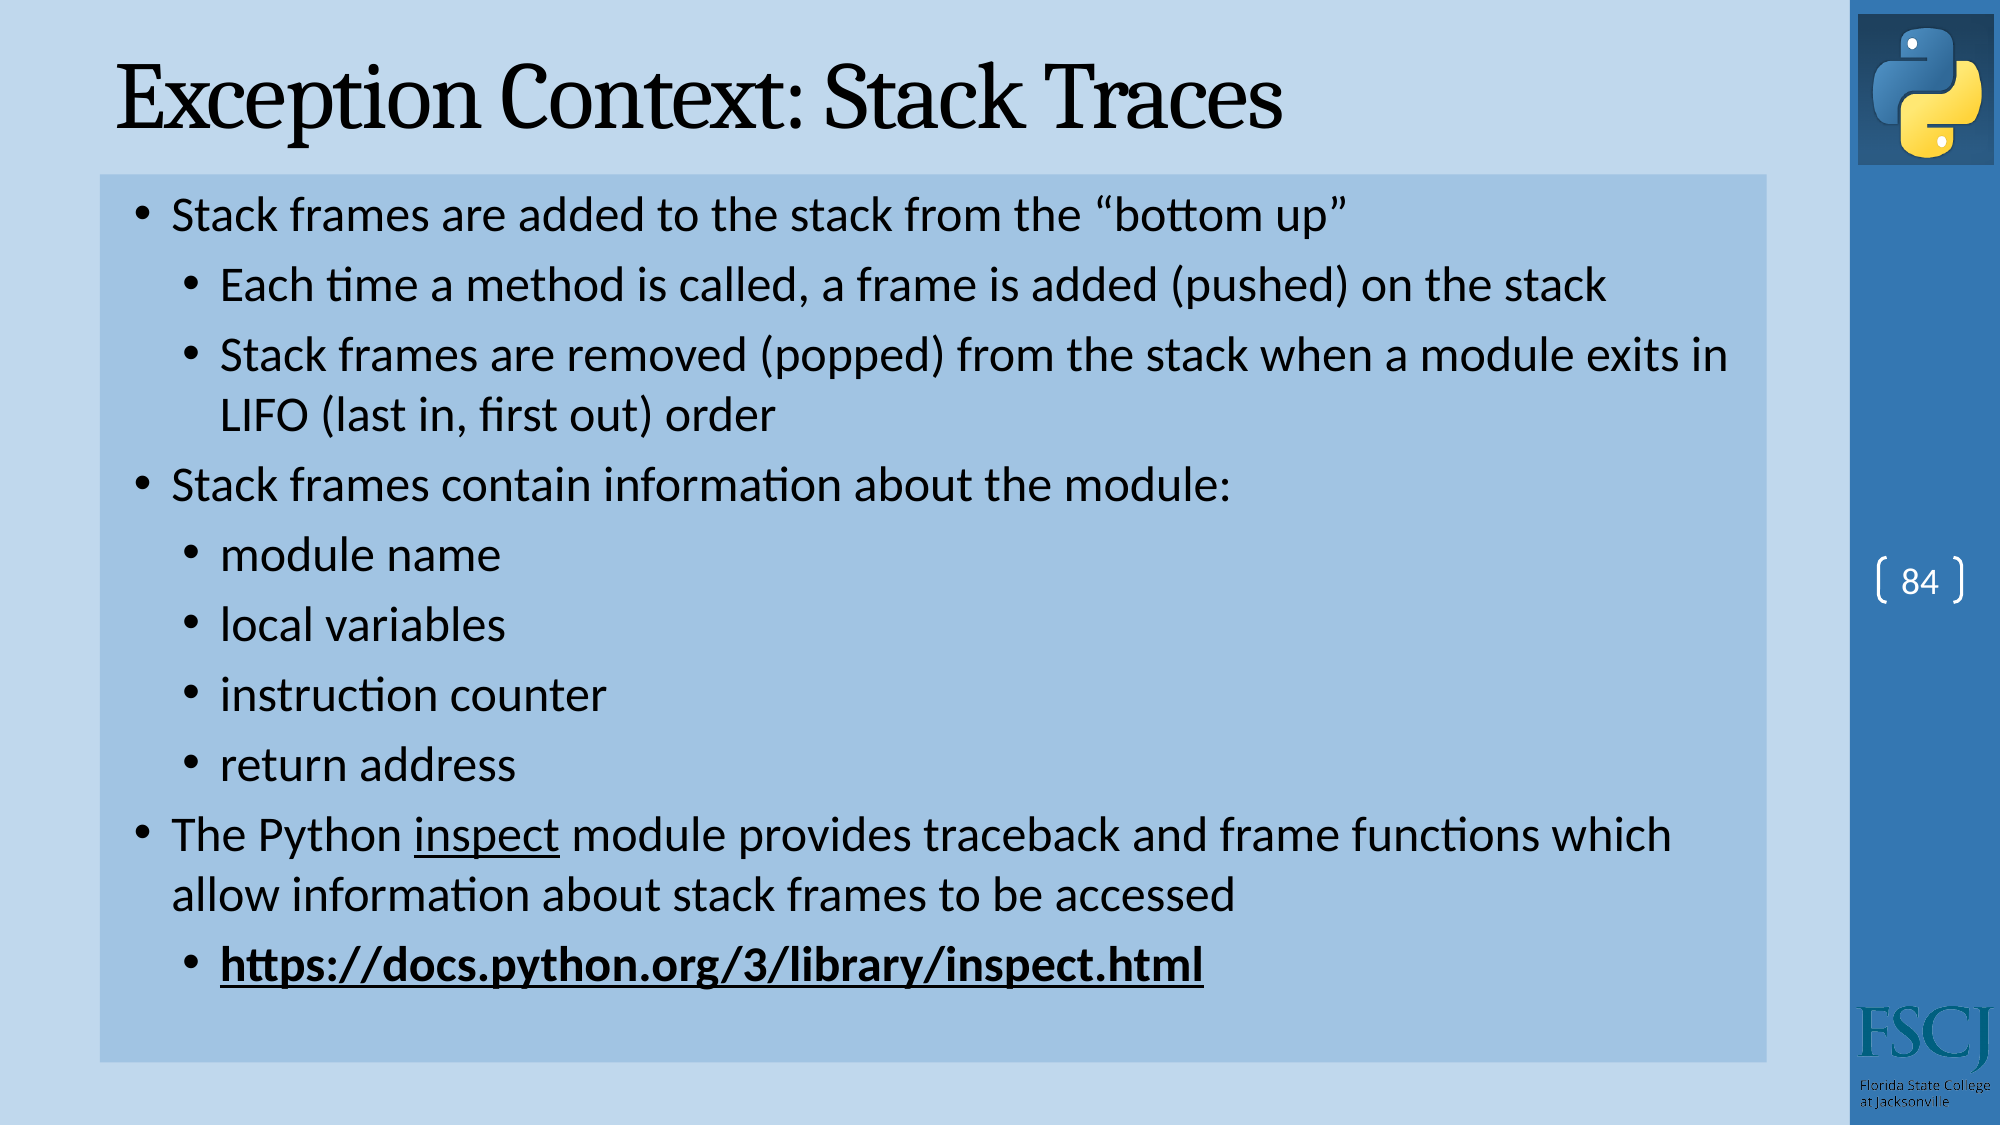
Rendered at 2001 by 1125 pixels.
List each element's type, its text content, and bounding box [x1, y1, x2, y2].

list Stack frames are added to the stack from the “bottom up” Each time a method is called, a frame is added (pushed) on the stack Stack frames are removed (popped) from the stack when a module exits in LIFO (last in, first out) order Stack frames contain information about the module: module name local variables instruction counter return address The Python inspect module provides traceback and frame functions which allow information about stack frames to be accessed https://docs.python.org/3/library/inspect.html [99, 174, 1767, 1063]
picture [1858, 14, 1994, 165]
title Exception Context: Stack Traces [99, 28, 1767, 153]
picture [1856, 1006, 1994, 1109]
slide_number 84 [1876, 555, 1964, 604]
